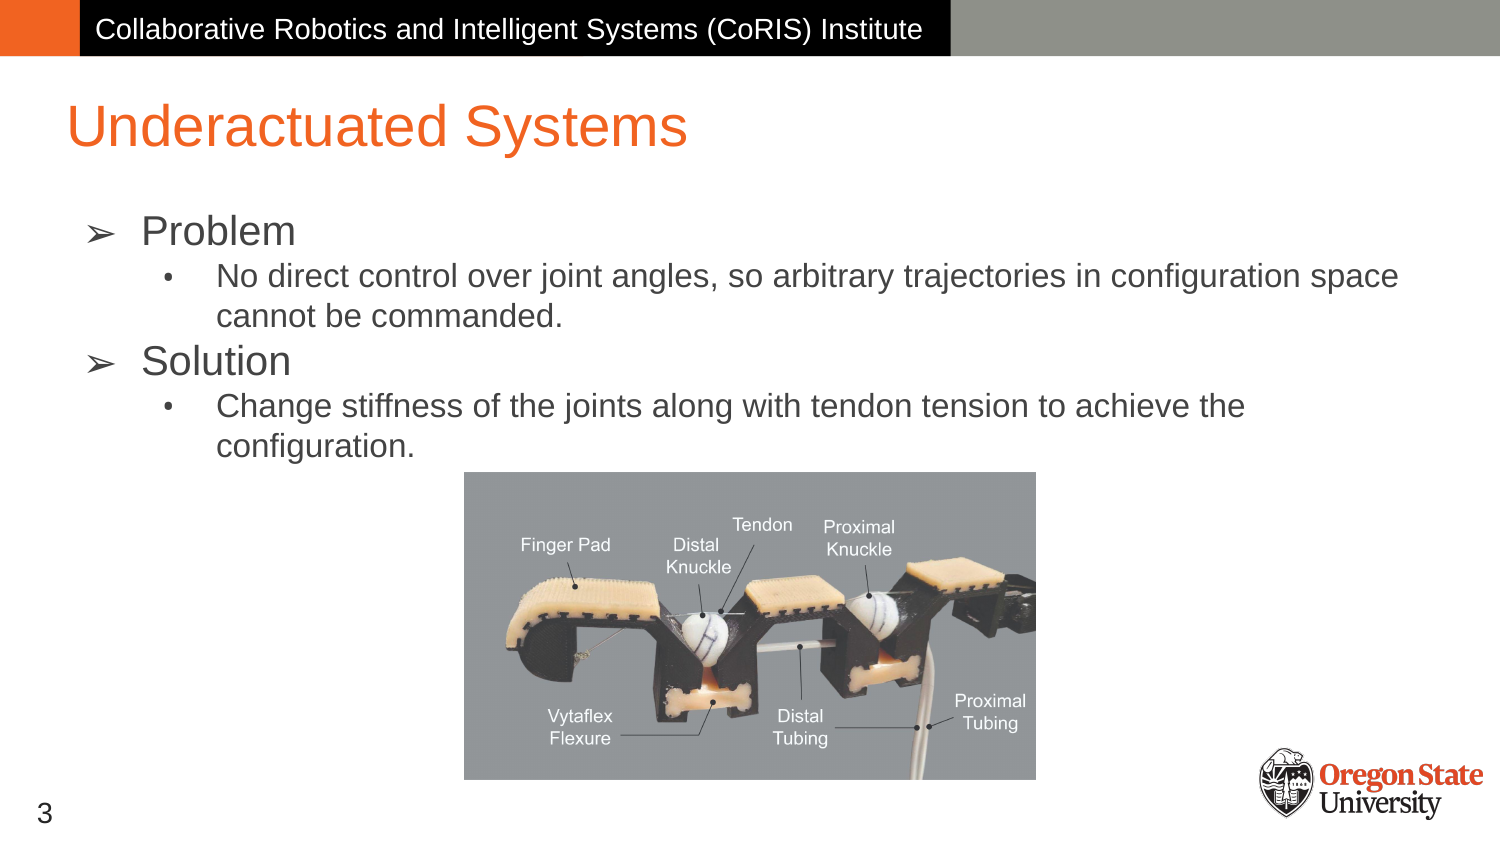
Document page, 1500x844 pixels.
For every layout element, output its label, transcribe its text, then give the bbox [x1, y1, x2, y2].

list Problem No direct control over joint angles, so arbitrary trajectories in configuration space cannot be commanded. Solution Change stiffness of the joints along with tendon tension to achieve the configuration. [51, 189, 1449, 750]
picture [464, 472, 1036, 780]
slide_number ‹#› [0, 779, 90, 844]
picture [1252, 737, 1489, 836]
title Underactuated Systems [51, 72, 1449, 167]
